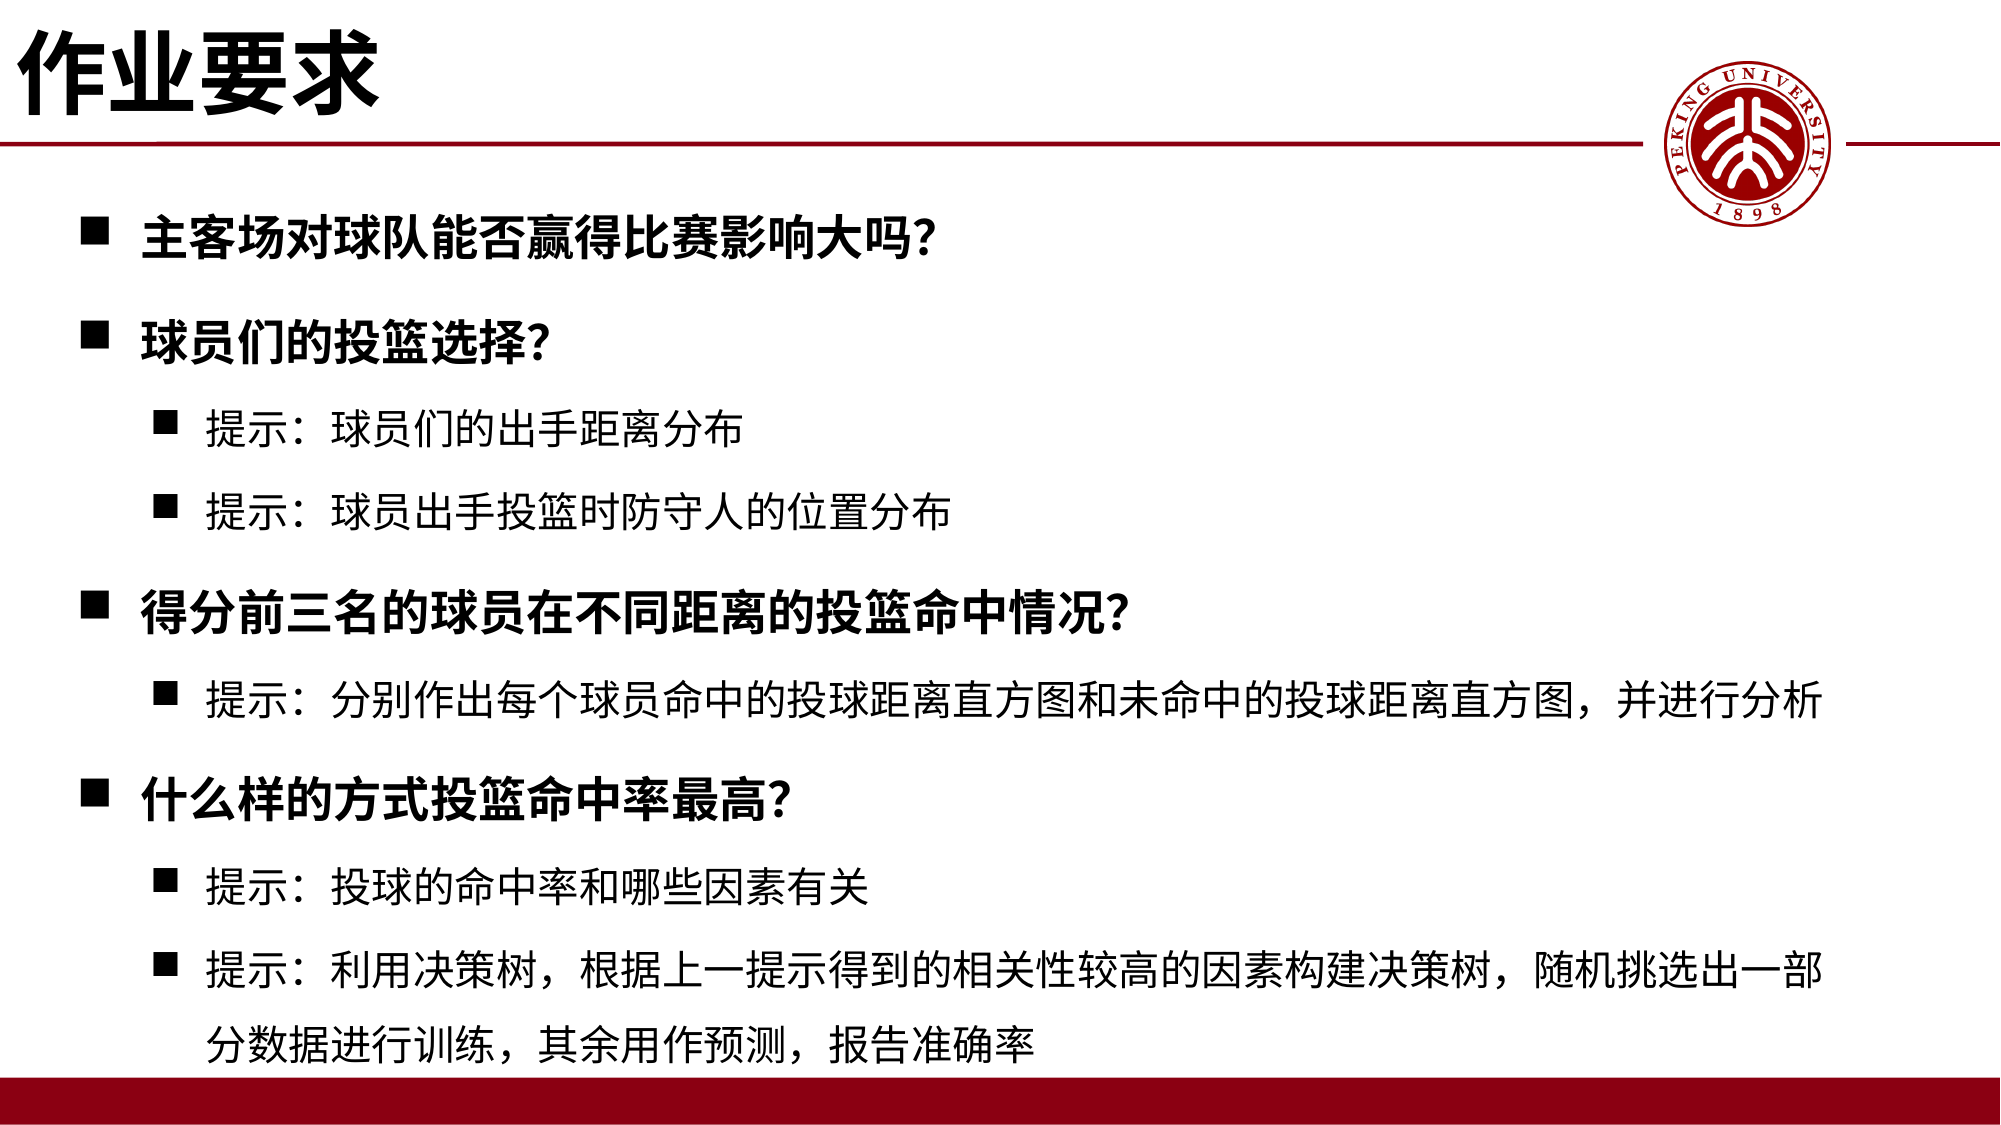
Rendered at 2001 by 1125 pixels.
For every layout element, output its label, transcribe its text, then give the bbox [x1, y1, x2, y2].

picture [1664, 61, 1831, 171]
title 作业要求 [0, 5, 1703, 150]
list 主客场对球队能否赢得比赛影响大吗？ 球员们的投篮选择？ 提示：球员们的出手距离分布 提示：球员出手投篮时防守人的位置分布 得分前三名的球员在不同距离的投篮命中情况？ 提示：分别作出每个球员命中的投球距离直方图和未命中的投球距离直方图，并进行分析 什么样的方式投篮命中率最高？ 提示：投球的命中率和哪些因素有关 提示：利用决策树，根据上一提示得到的相关性较高的因素构建决策树，随机挑选出一部分数据进行训练，其余用作预测，报告准确率 [61, 171, 1874, 1091]
